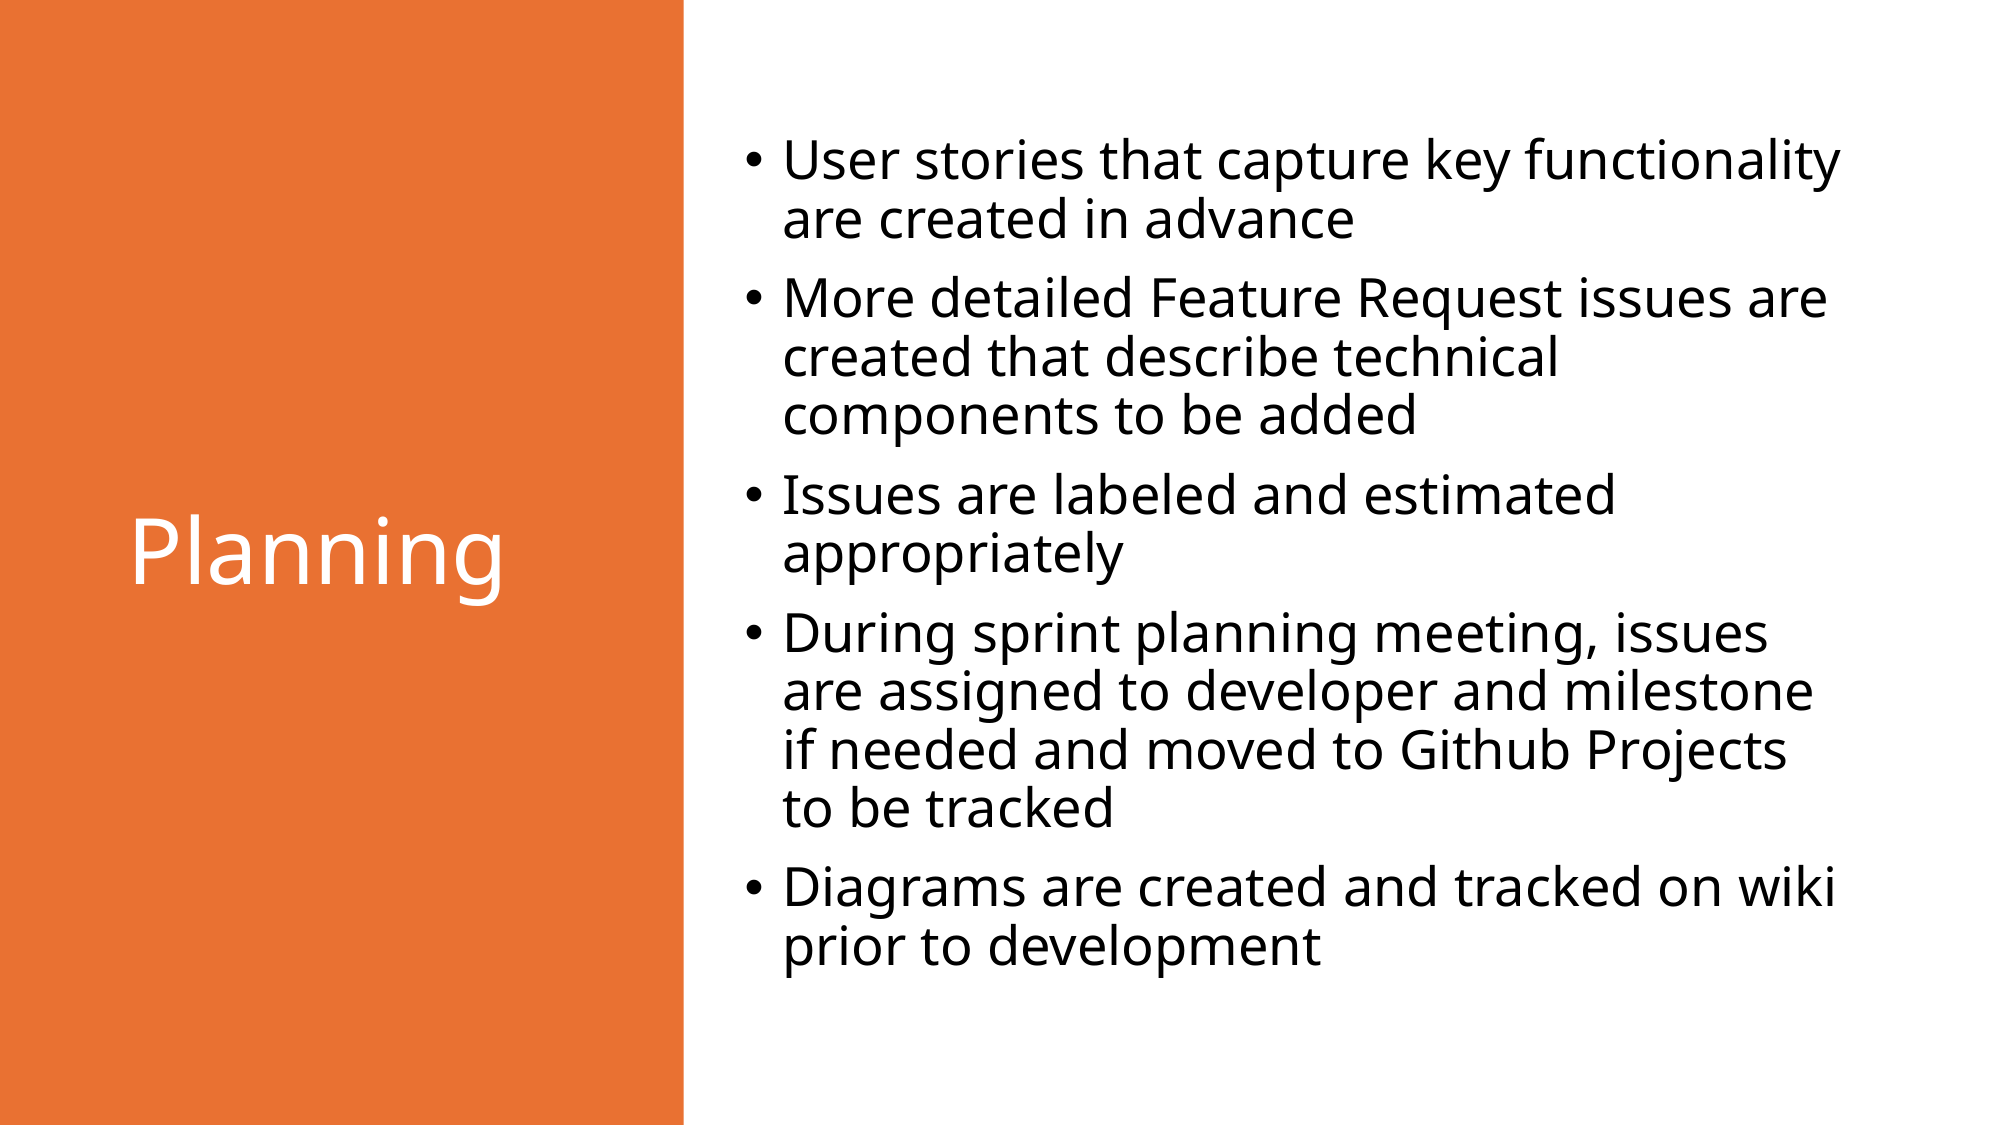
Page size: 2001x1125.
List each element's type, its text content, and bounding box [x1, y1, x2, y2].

title Planning [112, 97, 638, 1014]
text_box [0, 0, 685, 1125]
text_box [685, 0, 2000, 1125]
list User stories that capture key functionality are created in advance More detailed Feature Request issues are created that describe technical components to be added Issues are labeled and estimated appropriately During sprint planning meeting, issues are assigned to developer and milestone if needed and moved to Github Projects to be tracked Diagrams are created and tracked on wiki prior to development [729, 97, 1863, 1014]
